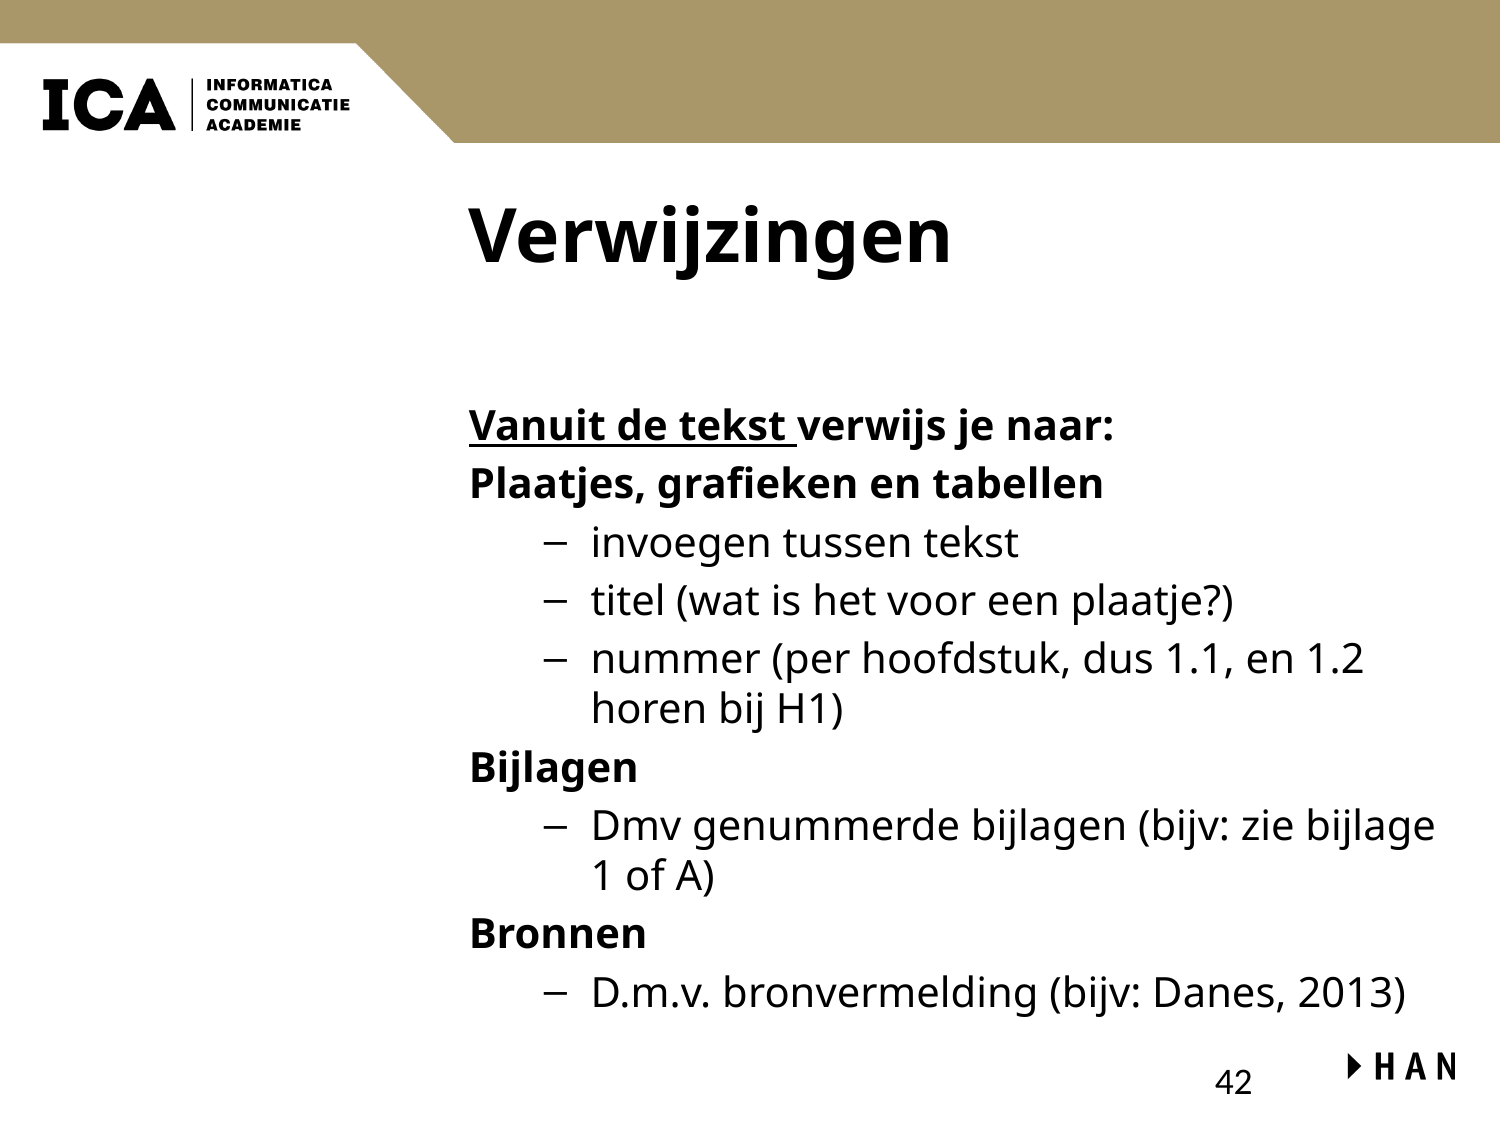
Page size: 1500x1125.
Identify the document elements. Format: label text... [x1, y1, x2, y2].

list Vanuit de tekst verwijs je naar: Plaatjes, grafieken en tabellen invoegen tussen tekst titel (wat is het voor een plaatje?) nummer (per hoofdstuk, dus 1.1, en 1.2 horen bij H1) Bijlagen Dmv genummerde bijlagen (bijv: zie bijlage 1 of A) Bronnen D.m.v. bronvermelding (bijv: Danes, 2013) [453, 391, 1455, 1040]
slide_number 42 [1200, 1050, 1500, 1096]
title Verwijzingen [453, 179, 1455, 287]
